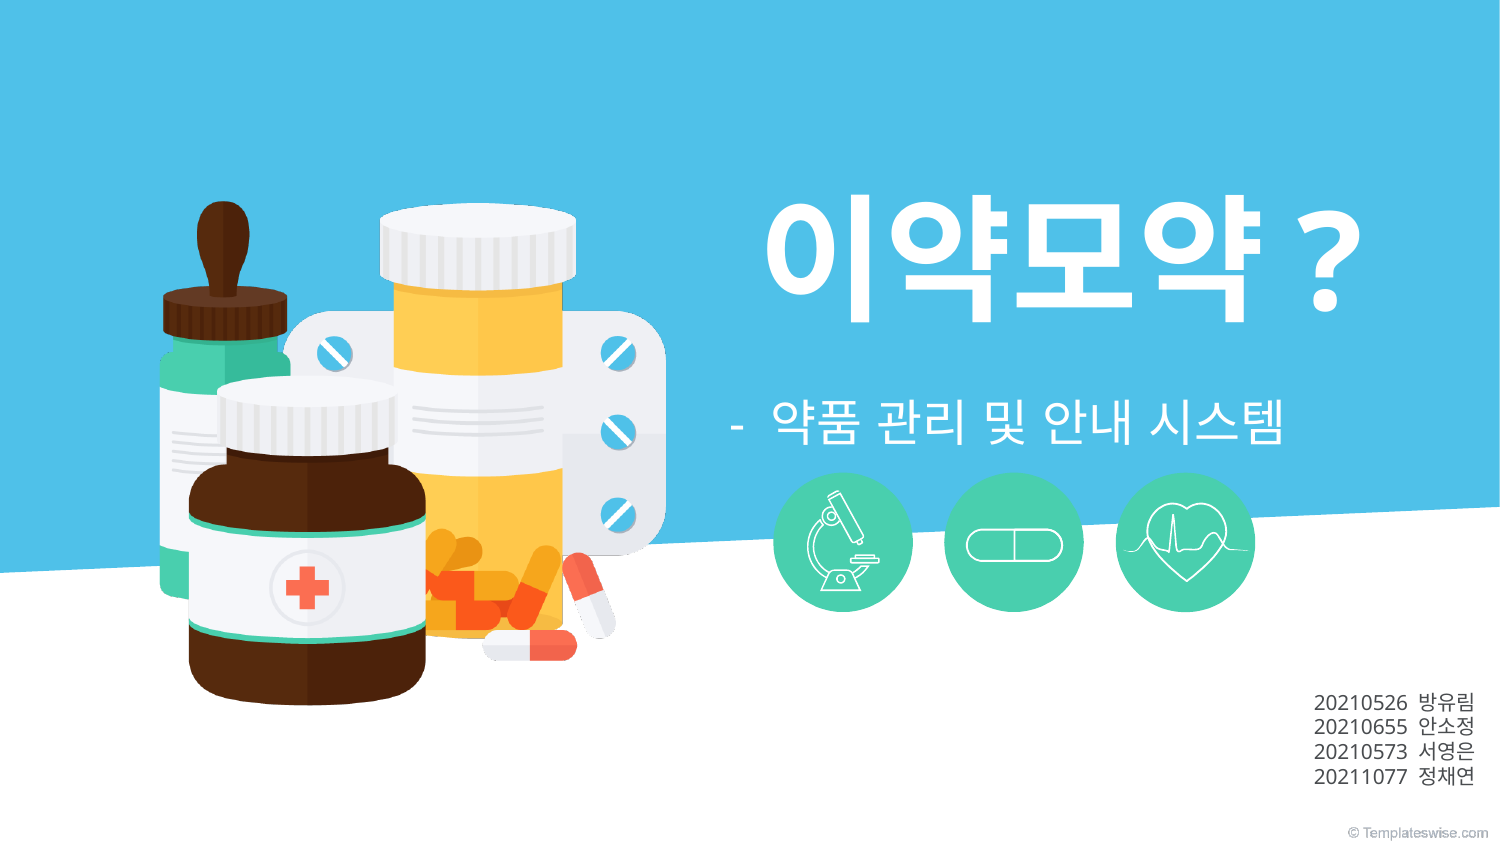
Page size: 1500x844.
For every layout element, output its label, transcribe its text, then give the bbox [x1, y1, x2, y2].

text_box 20210526 방유림 20210655 안소정 20210573 서영은 20211077 정채연 [1299, 681, 1500, 797]
picture [0, 0, 1500, 844]
list - 약품 관리 및 안내 시스템 [714, 384, 1393, 459]
title 이약모약? [743, 185, 1341, 327]
